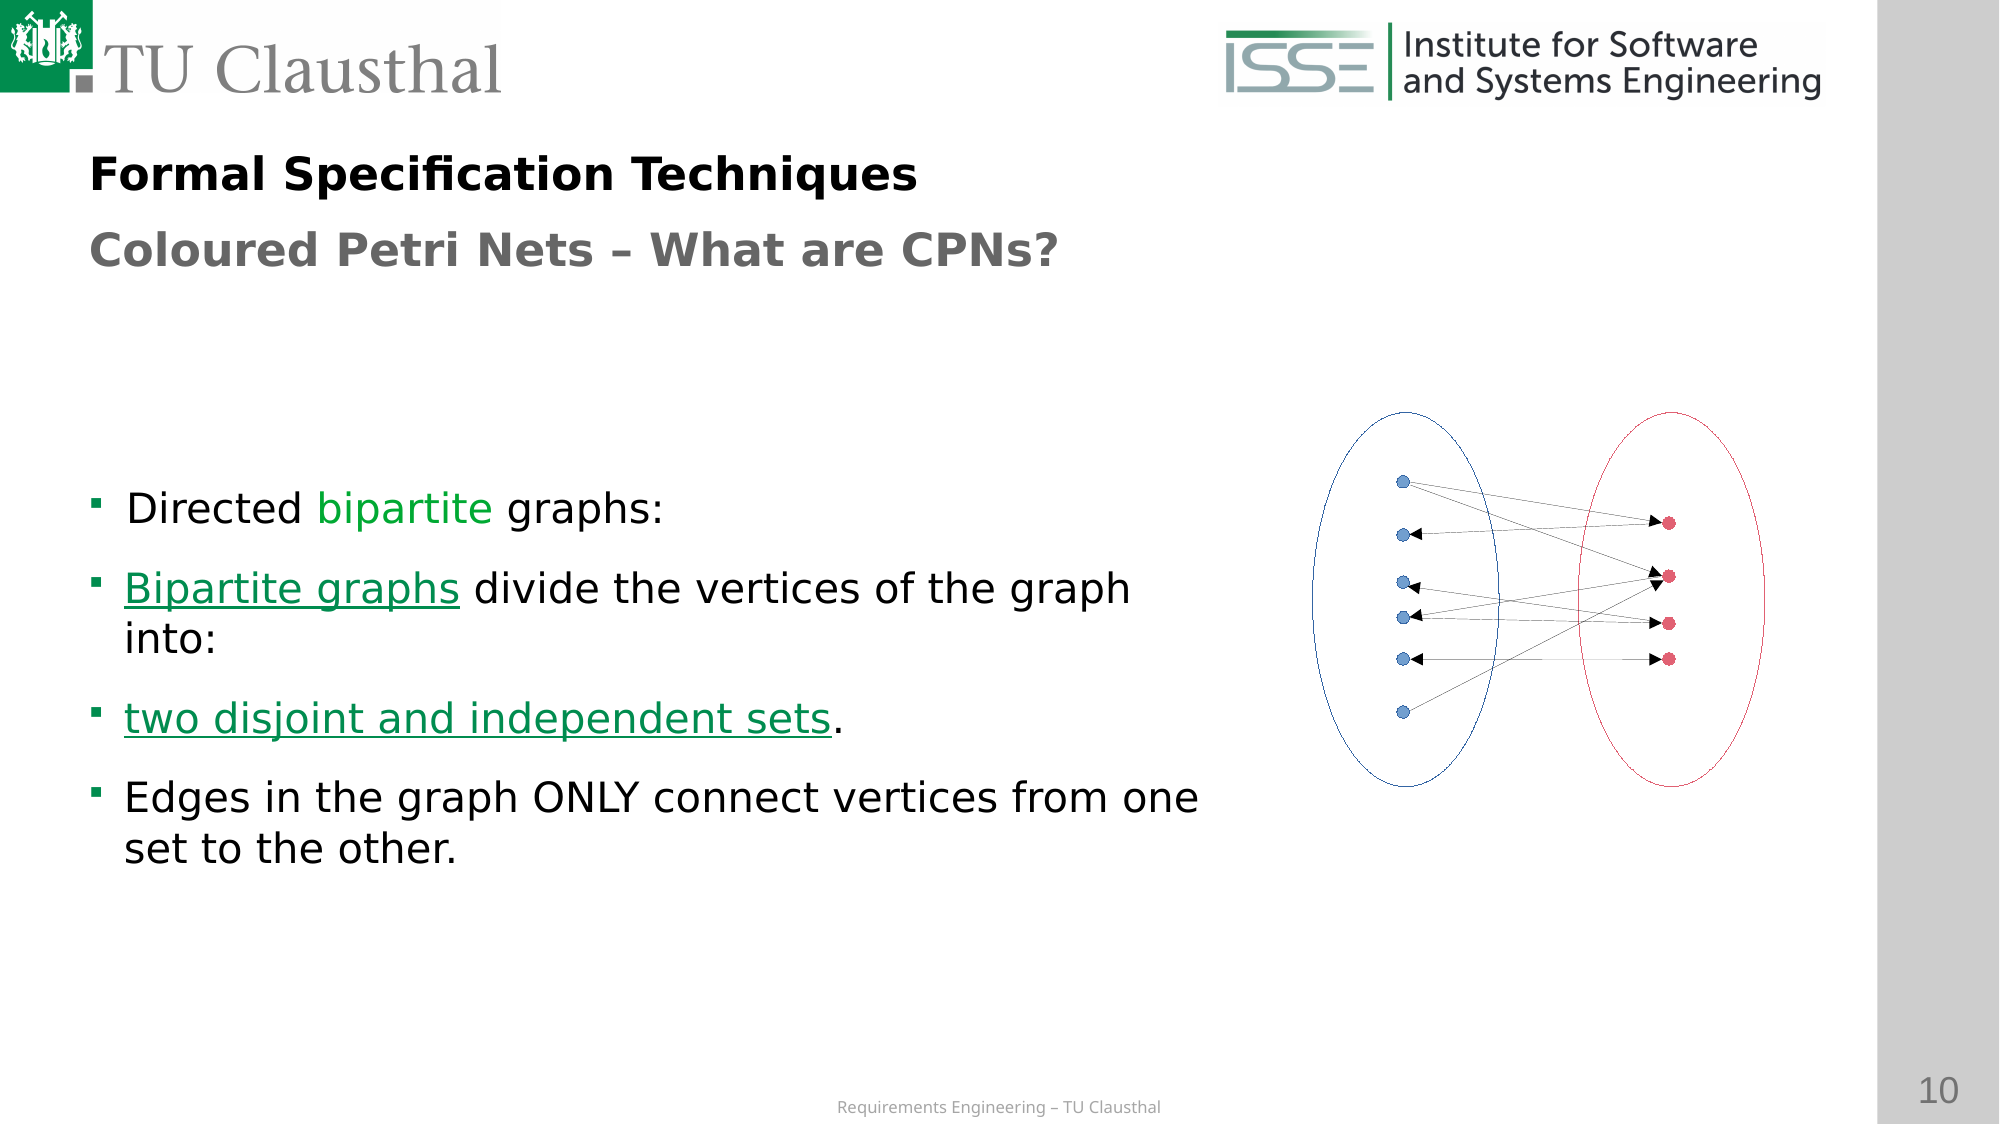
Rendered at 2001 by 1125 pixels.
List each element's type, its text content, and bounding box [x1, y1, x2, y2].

text_box [1396, 705, 1410, 719]
picture [1218, 22, 1826, 107]
text_box [1662, 569, 1676, 583]
picture [0, 0, 501, 93]
text_box [1662, 617, 1676, 630]
text_box [1578, 548, 1649, 589]
text_box Formal Specification Techniques [89, 118, 1788, 200]
text_box [1312, 412, 1500, 787]
text_box [1396, 528, 1410, 542]
text_box [1409, 576, 1661, 622]
text_box [1407, 581, 1508, 601]
text_box [1396, 475, 1410, 488]
list Directed bipartite graphs: Bipartite graphs divide the vertices of the graph into: two disjoint and independent sets. Edges in the graph ONLY connect vertices from one set to the other. [88, 304, 1212, 1050]
text_box [1410, 653, 1508, 666]
text_box [1534, 530, 1662, 578]
text_box [1585, 616, 1662, 629]
text_box [1409, 523, 1661, 541]
text_box [1662, 652, 1676, 666]
text_box Coloured Petri Nets – What are CPNs? [89, 207, 1788, 290]
text_box [1396, 611, 1410, 624]
text_box [1578, 576, 1663, 613]
text_box [1396, 652, 1410, 666]
text_box [1511, 653, 1662, 666]
text_box [1662, 516, 1676, 530]
text_box [1396, 575, 1410, 589]
text_box [1410, 580, 1664, 711]
text_box [1410, 482, 1662, 523]
text_box [1579, 412, 1765, 787]
text_box [1578, 611, 1596, 621]
